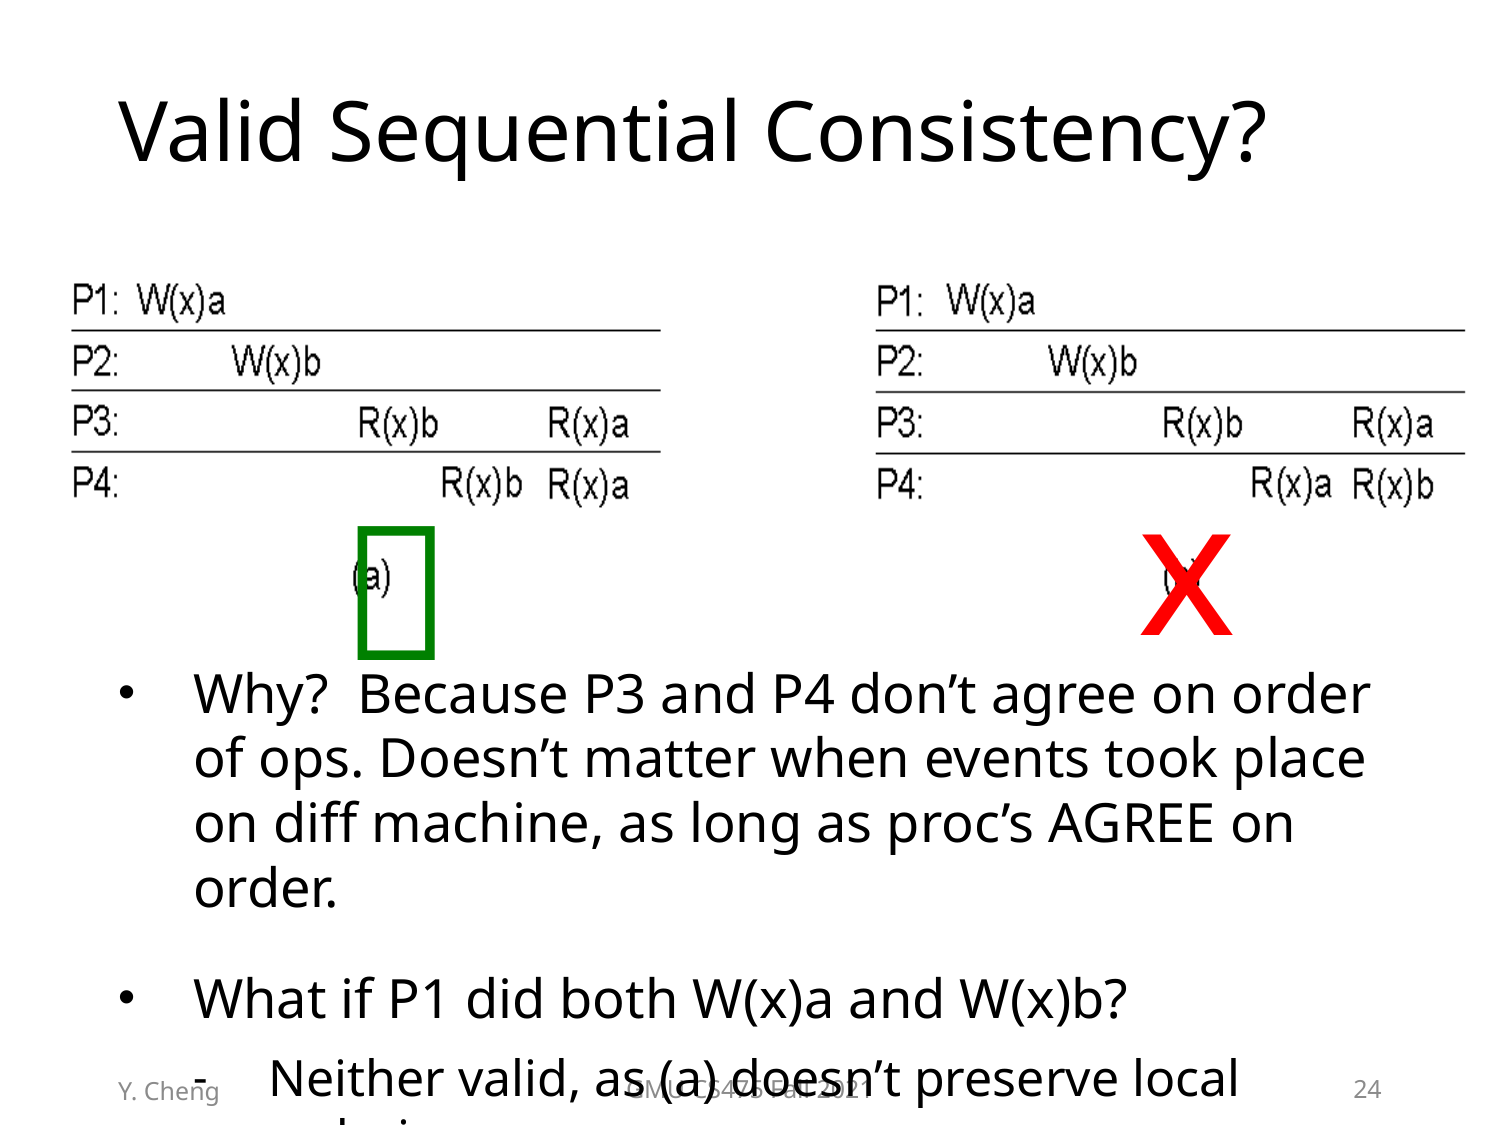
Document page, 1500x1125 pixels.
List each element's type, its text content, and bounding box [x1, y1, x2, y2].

slide_number Y. Cheng [103, 1060, 441, 1121]
title Valid Sequential Consistency? [103, 25, 1397, 213]
slide_number 24 [1059, 1060, 1397, 1121]
footer GMU CS475 Fall 2021 [496, 1060, 1004, 1121]
picture [0, 213, 1500, 652]
text_box Why? Because P3 and P4 don’t agree on order of ops. Doesn’t matter when events took place on diff machine, as long as proc’s AGREE on order. What if P1 did both W(x)a and W(x)b? Neither valid, as (a) doesn’t preserve local ordering [103, 652, 1419, 1112]
